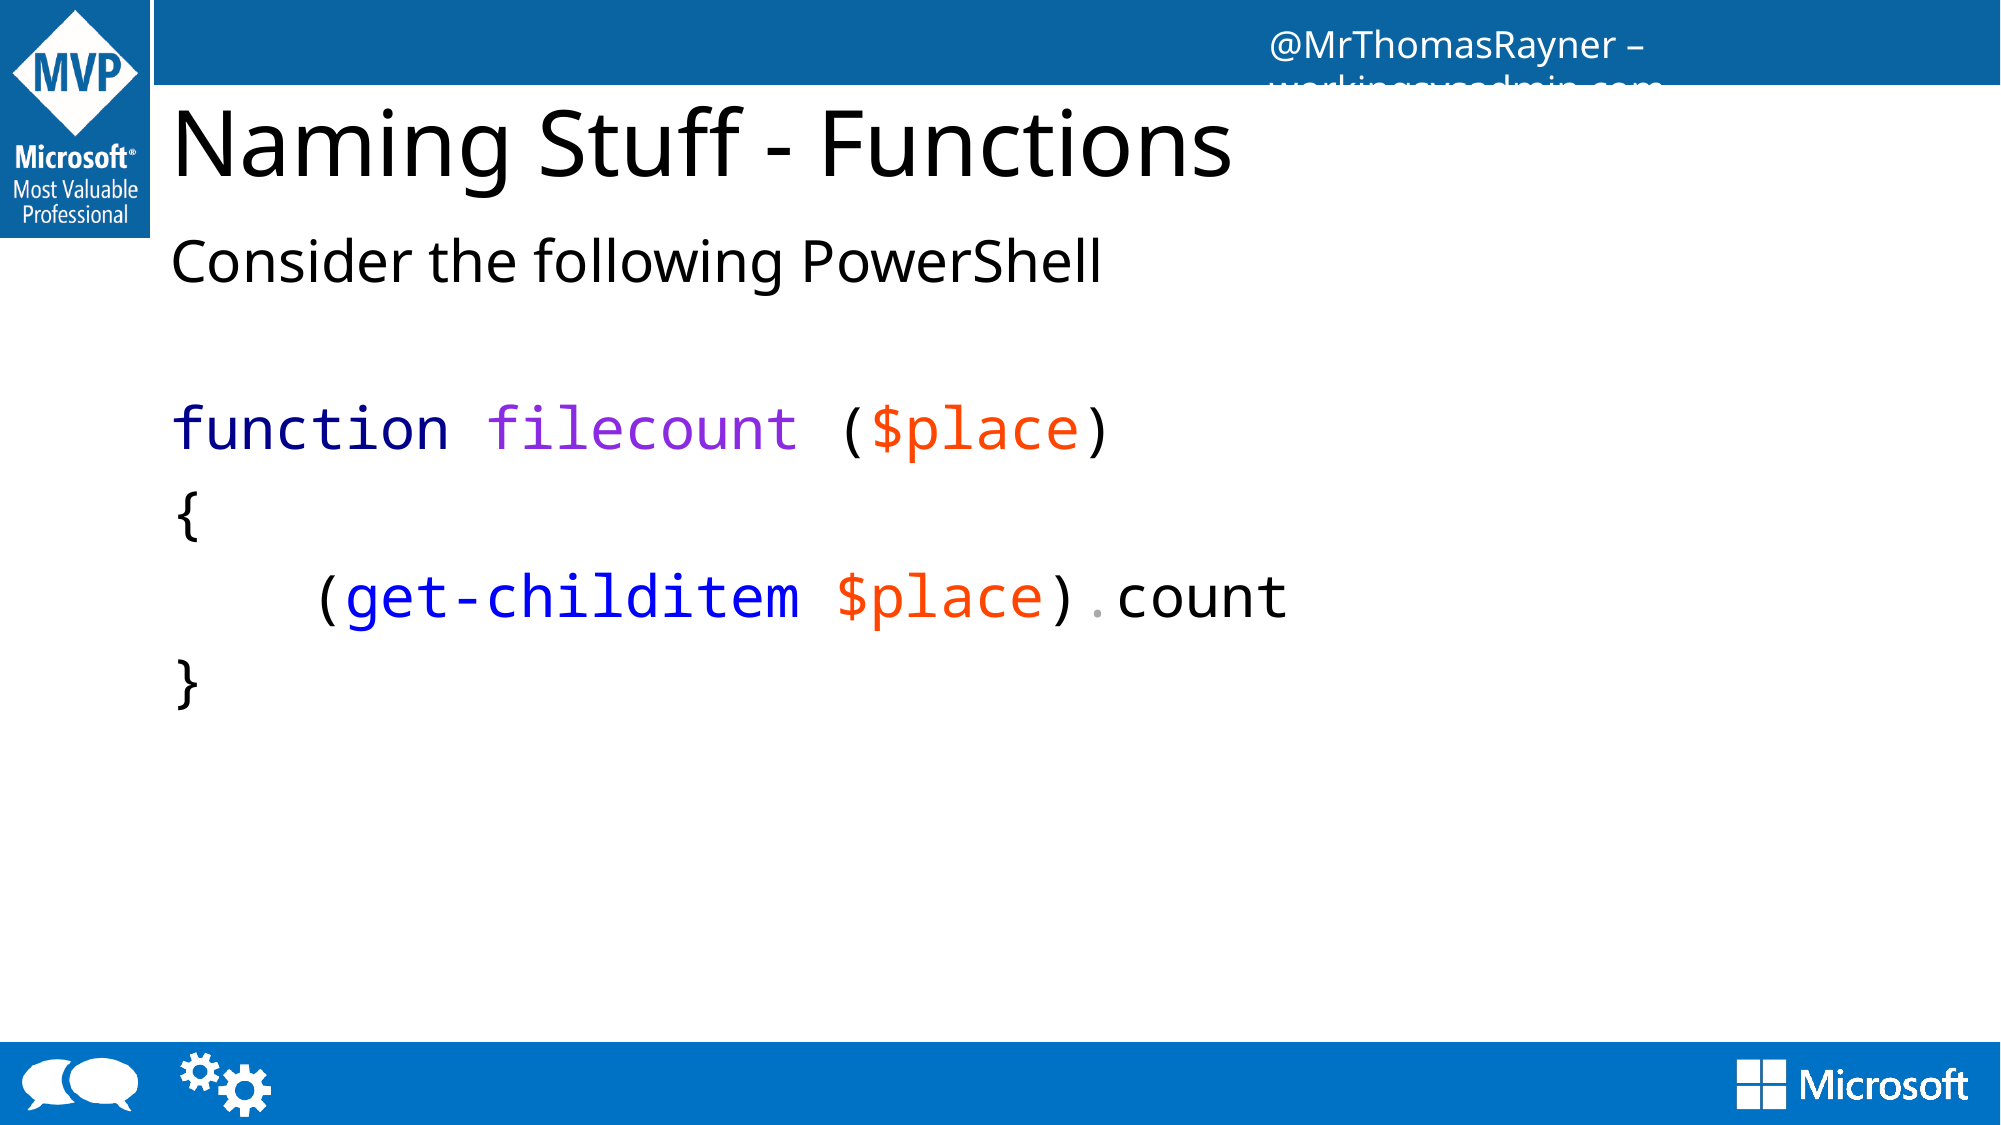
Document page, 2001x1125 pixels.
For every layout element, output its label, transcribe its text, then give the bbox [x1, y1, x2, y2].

title Naming Stuff - Functions [155, 90, 1863, 224]
picture [0, 0, 150, 238]
picture [1704, 1029, 2000, 1125]
list Consider the following PowerShell function filecount ($place) { (get-childitem $place).count } [155, 224, 1863, 939]
picture [180, 1039, 271, 1125]
picture [22, 1026, 138, 1125]
